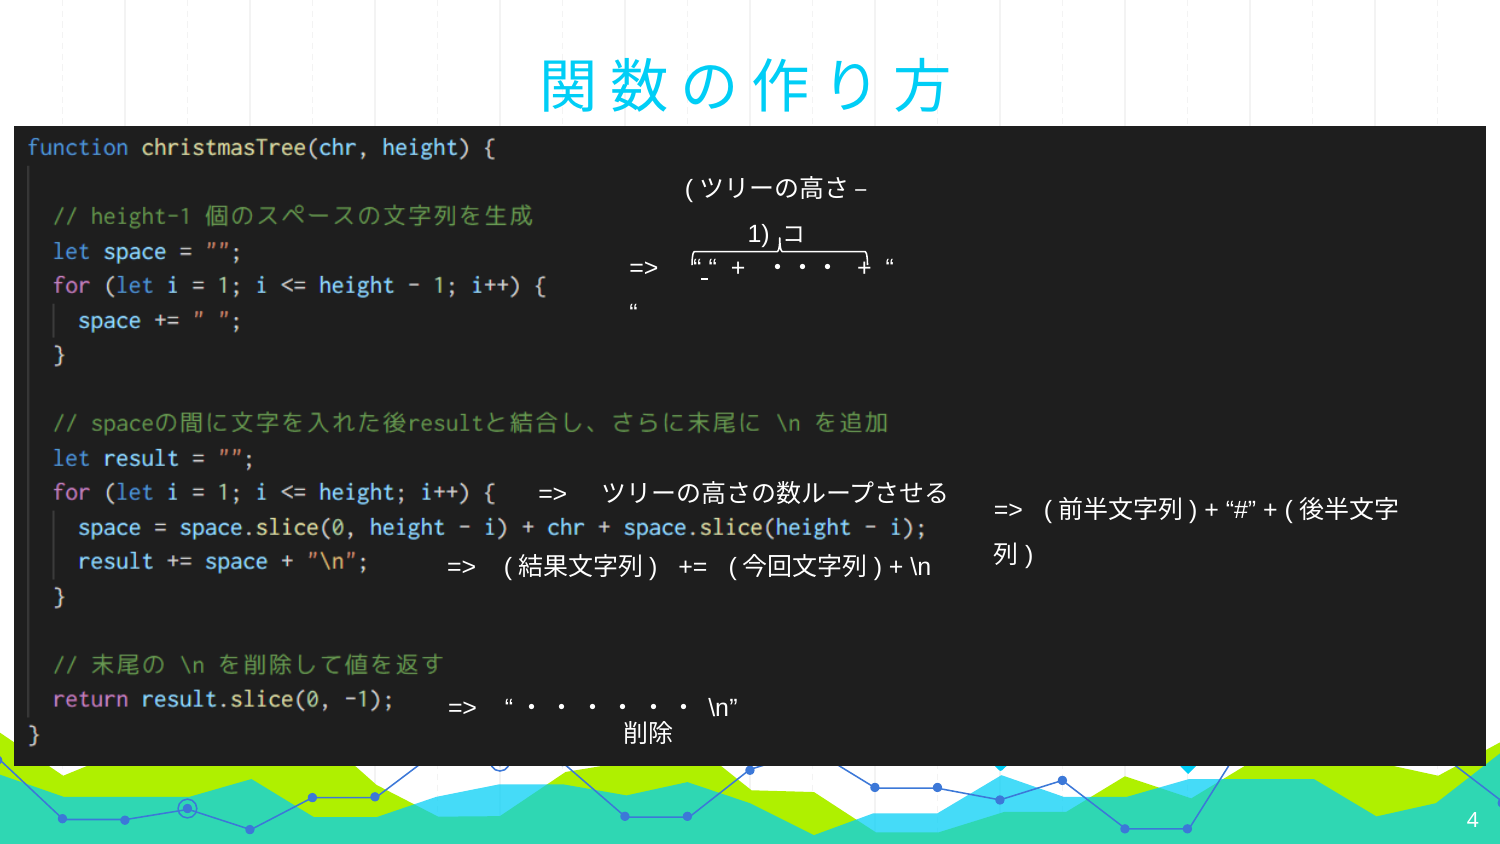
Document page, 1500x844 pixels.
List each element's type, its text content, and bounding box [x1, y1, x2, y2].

title 関数の作り方 [171, 16, 1320, 125]
slide_number 4 [1403, 791, 1494, 844]
picture [13, 126, 1487, 766]
